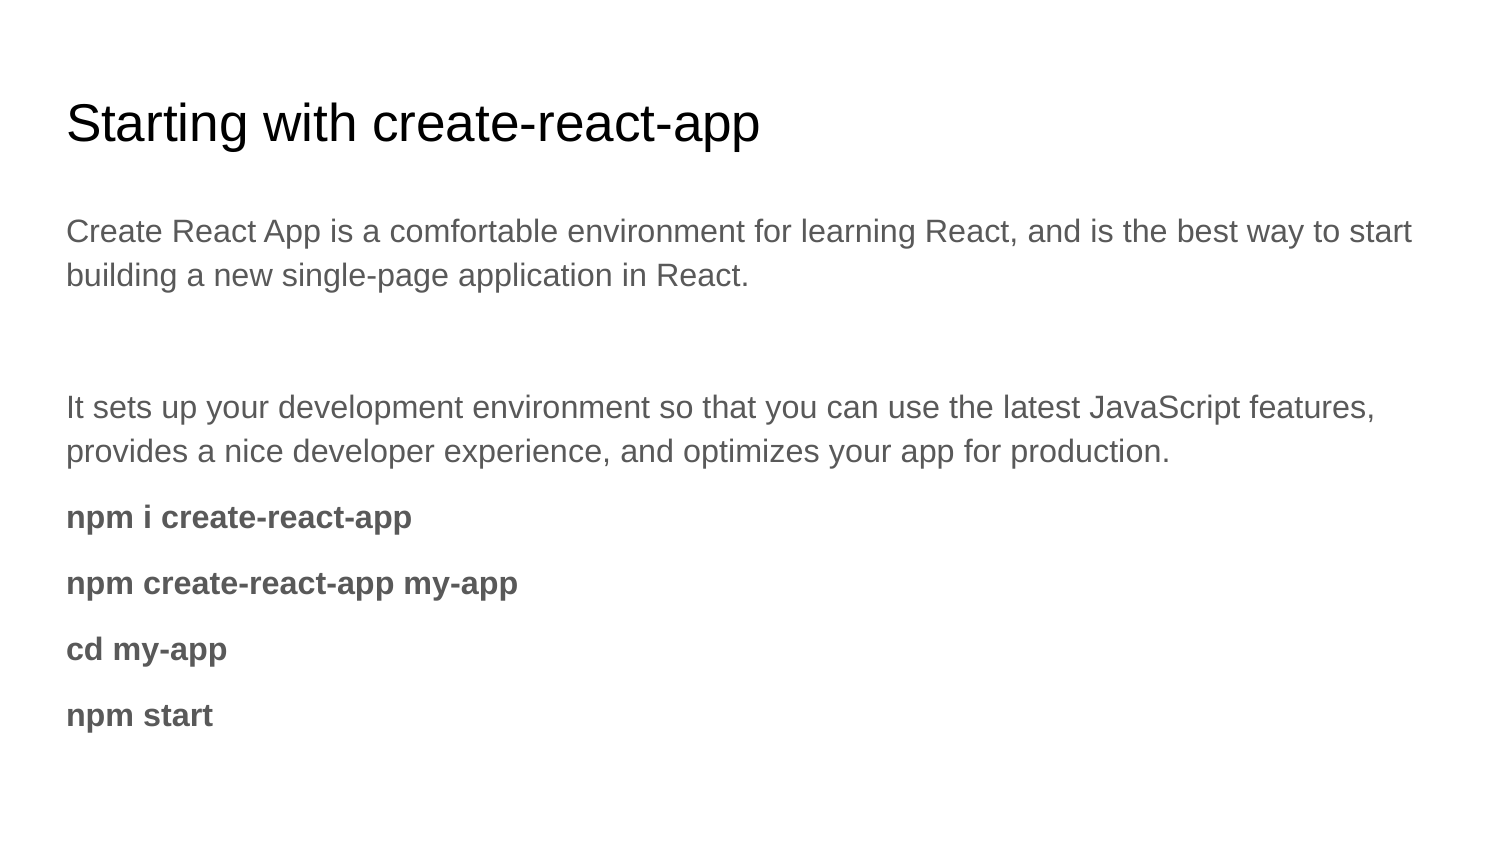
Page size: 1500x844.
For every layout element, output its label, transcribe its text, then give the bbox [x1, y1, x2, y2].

title Starting with create-react-app [51, 72, 1449, 167]
list Create React App is a comfortable environment for learning React, and is the best way to start building a new single-page application in React. It sets up your development environment so that you can use the latest JavaScript features, provides a nice developer experience, and optimizes your app for production. npm i create-react-app npm create-react-app my-app cd my-app npm start [51, 189, 1449, 750]
